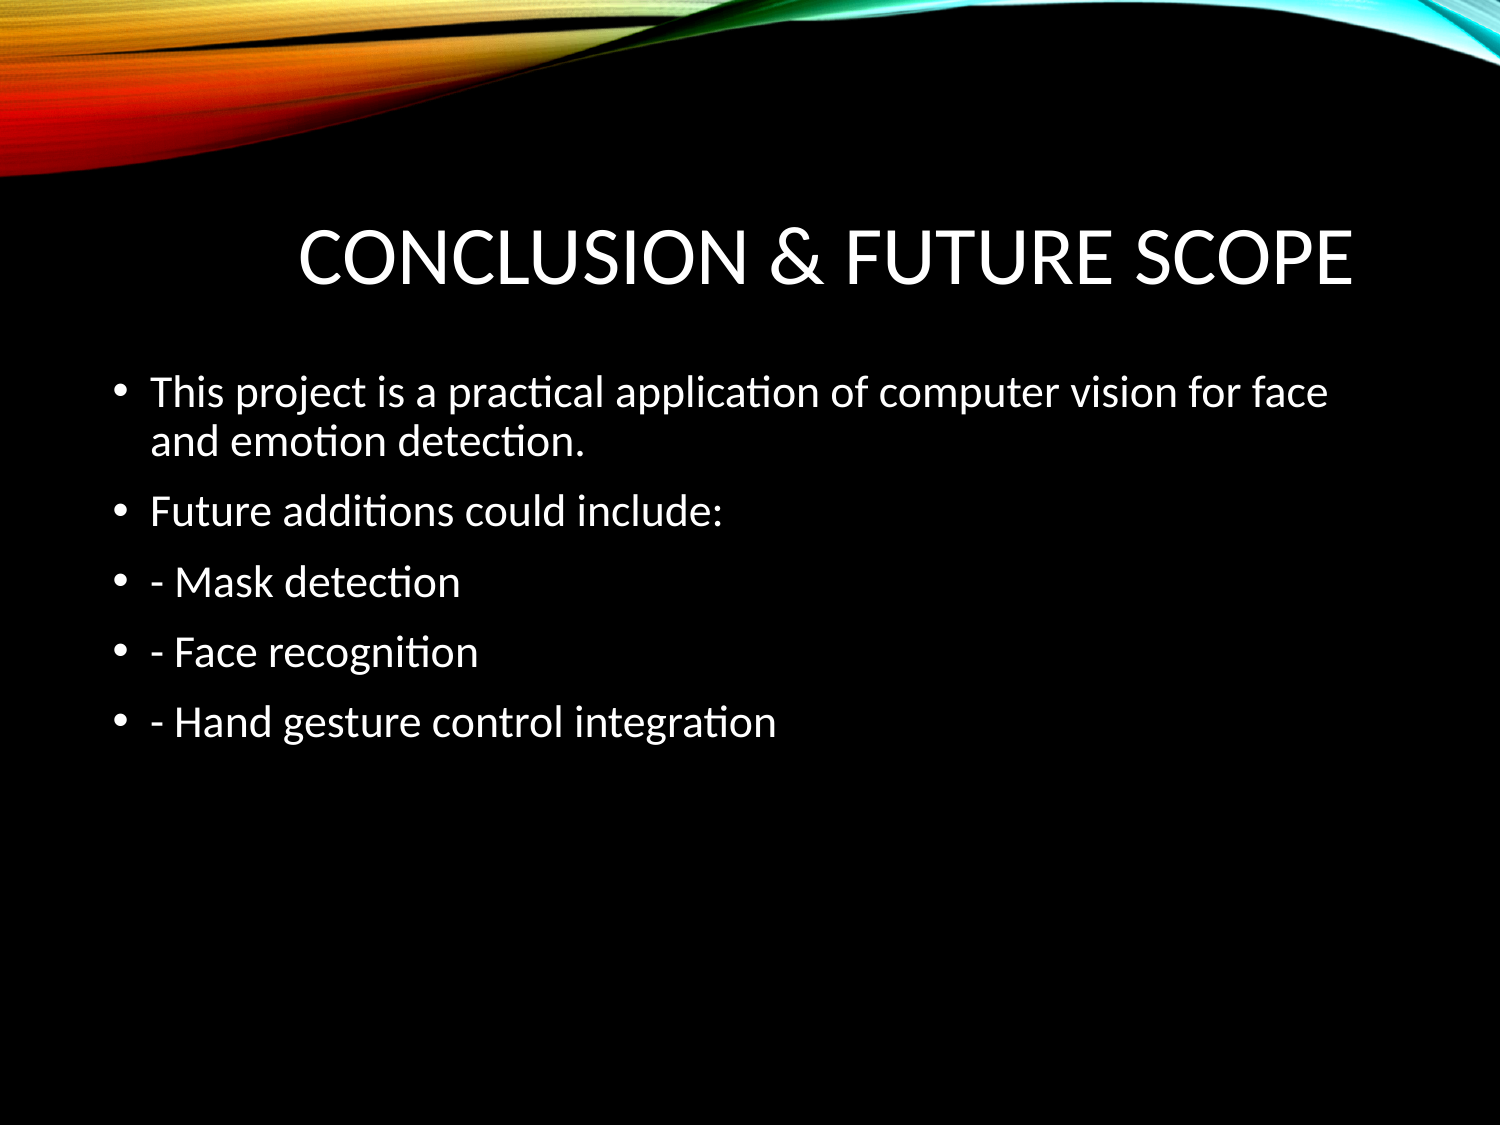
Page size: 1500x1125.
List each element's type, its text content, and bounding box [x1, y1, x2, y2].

list This project is a practical application of computer vision for face and emotion detection. Future additions could include: - Mask detection - Face recognition - Hand gesture control integration [97, 360, 1403, 805]
title Conclusion & Future Scope [65, 151, 1371, 364]
picture [0, 0, 1500, 178]
